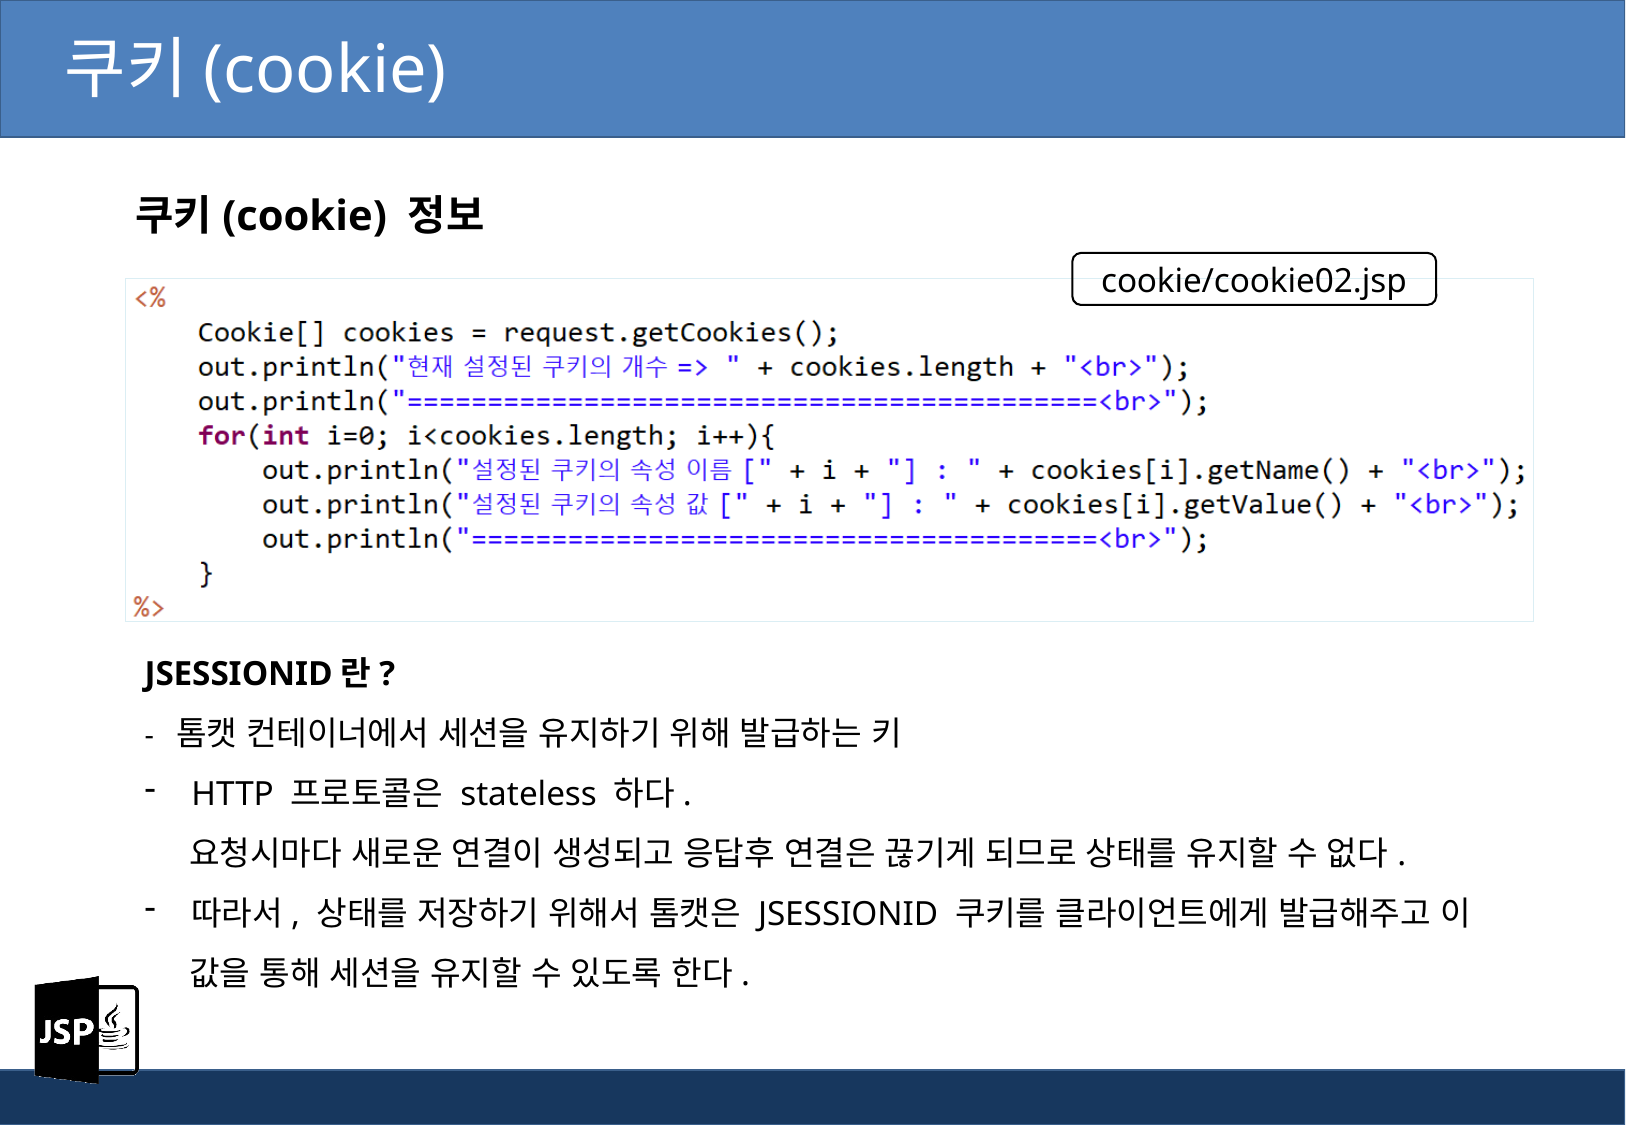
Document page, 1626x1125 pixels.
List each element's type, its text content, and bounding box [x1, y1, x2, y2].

picture [32, 976, 141, 1084]
text_box cookie/cookie02.jsp [1070, 250, 1439, 277]
text_box 쿠키(cookie) 정보 [120, 156, 1515, 246]
text_box 쿠키(cookie) [0, 0, 1312, 136]
text_box JSESSIONID란? - 톰캣 컨테이너에서 세션을 유지하기 위해 발급하는 키 HTTP 프로토콜은 stateless 하다. 요청시마다 새로운 연결이 생성되고 응답후 연결은 끊기게 되므로 상태를 유지할 수 없다. 따라서, 상태를 저장하기 위해서 톰캣은 JSESSIONID 쿠키를 클라이언트에게 발급해주고 이 값을 통해 세션을 유지할 수 있도록 한다. [129, 645, 1581, 1000]
picture [125, 278, 1534, 622]
